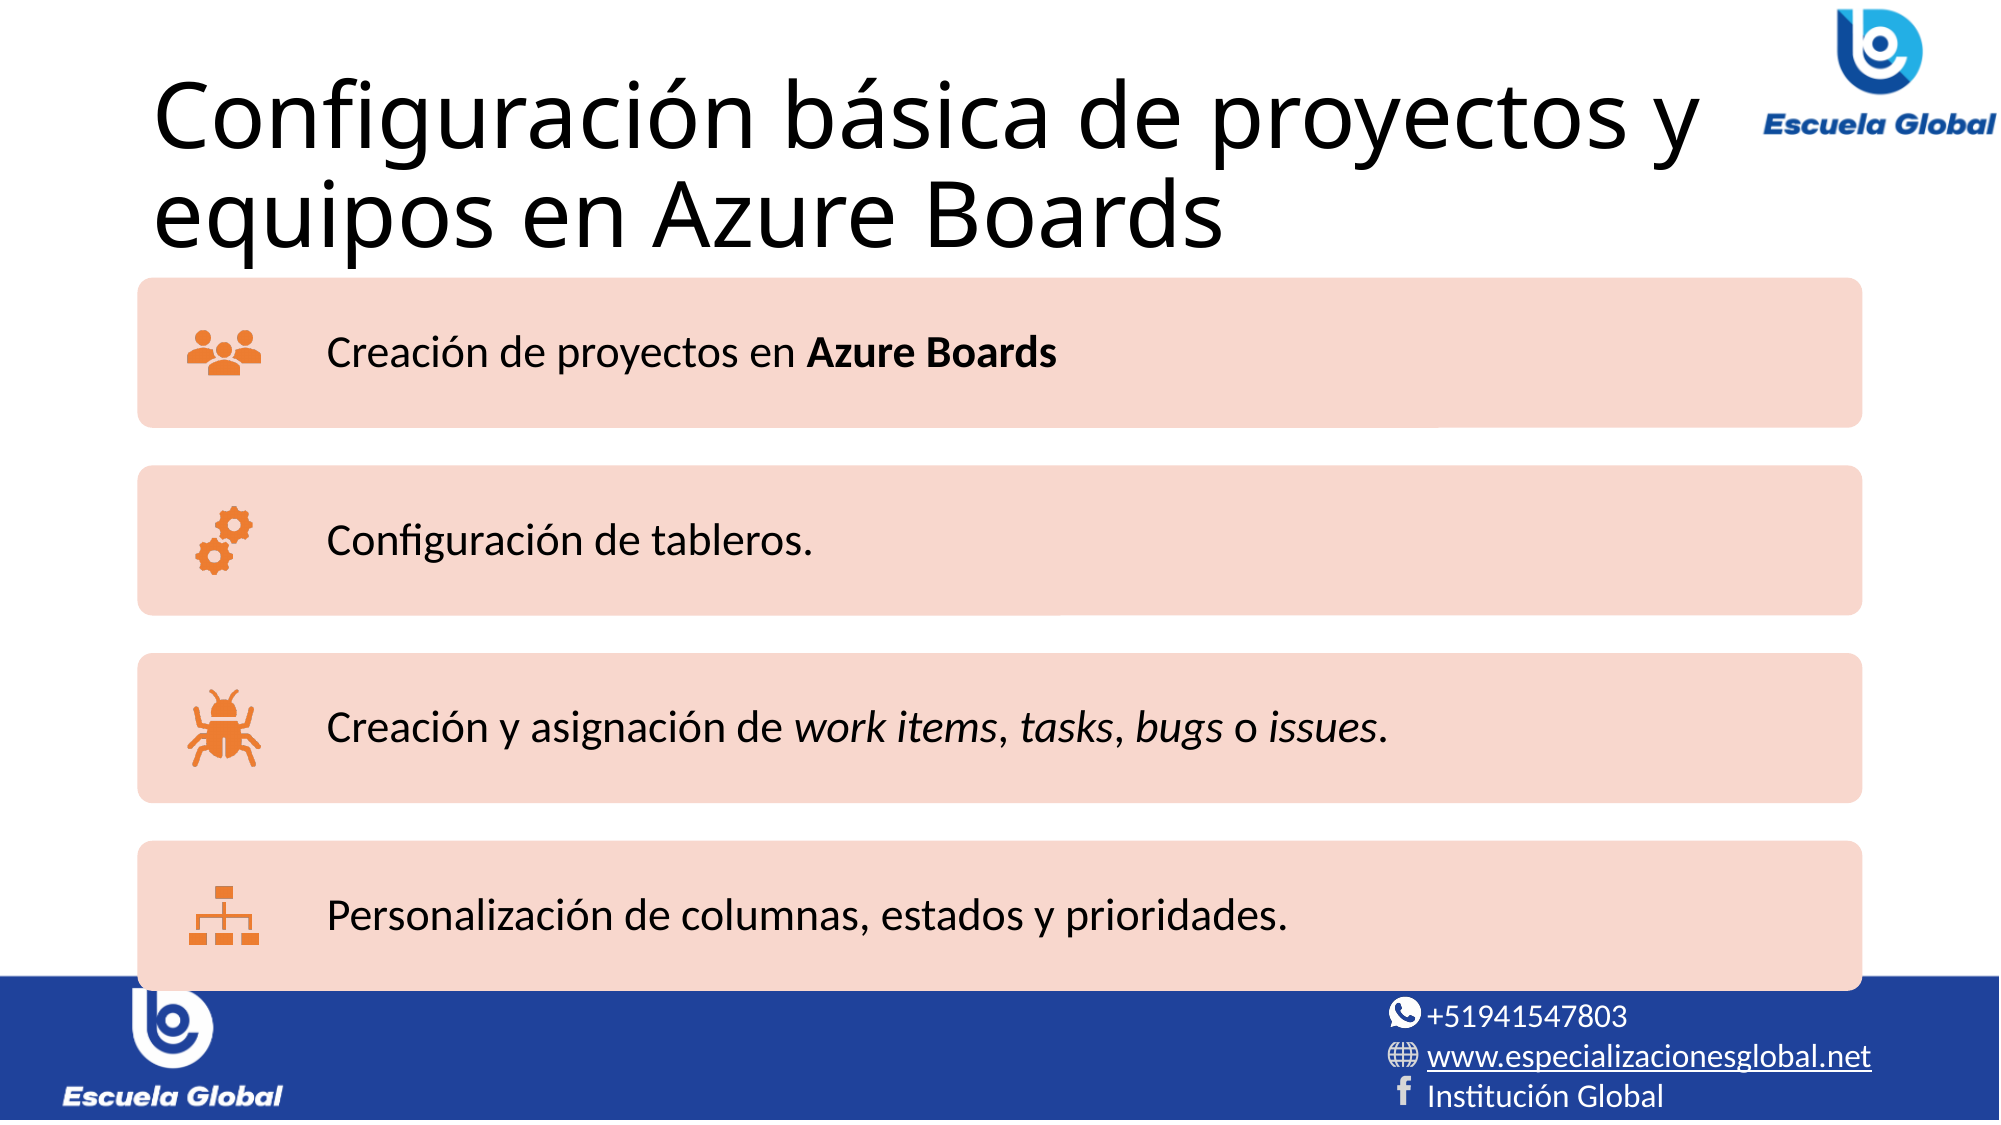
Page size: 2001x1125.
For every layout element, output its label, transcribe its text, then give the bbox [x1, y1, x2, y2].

picture [0, 0, 1999, 1120]
title Configuración básica de proyectos y equipos en Azure Boards [137, 59, 1863, 277]
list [137, 277, 1863, 992]
